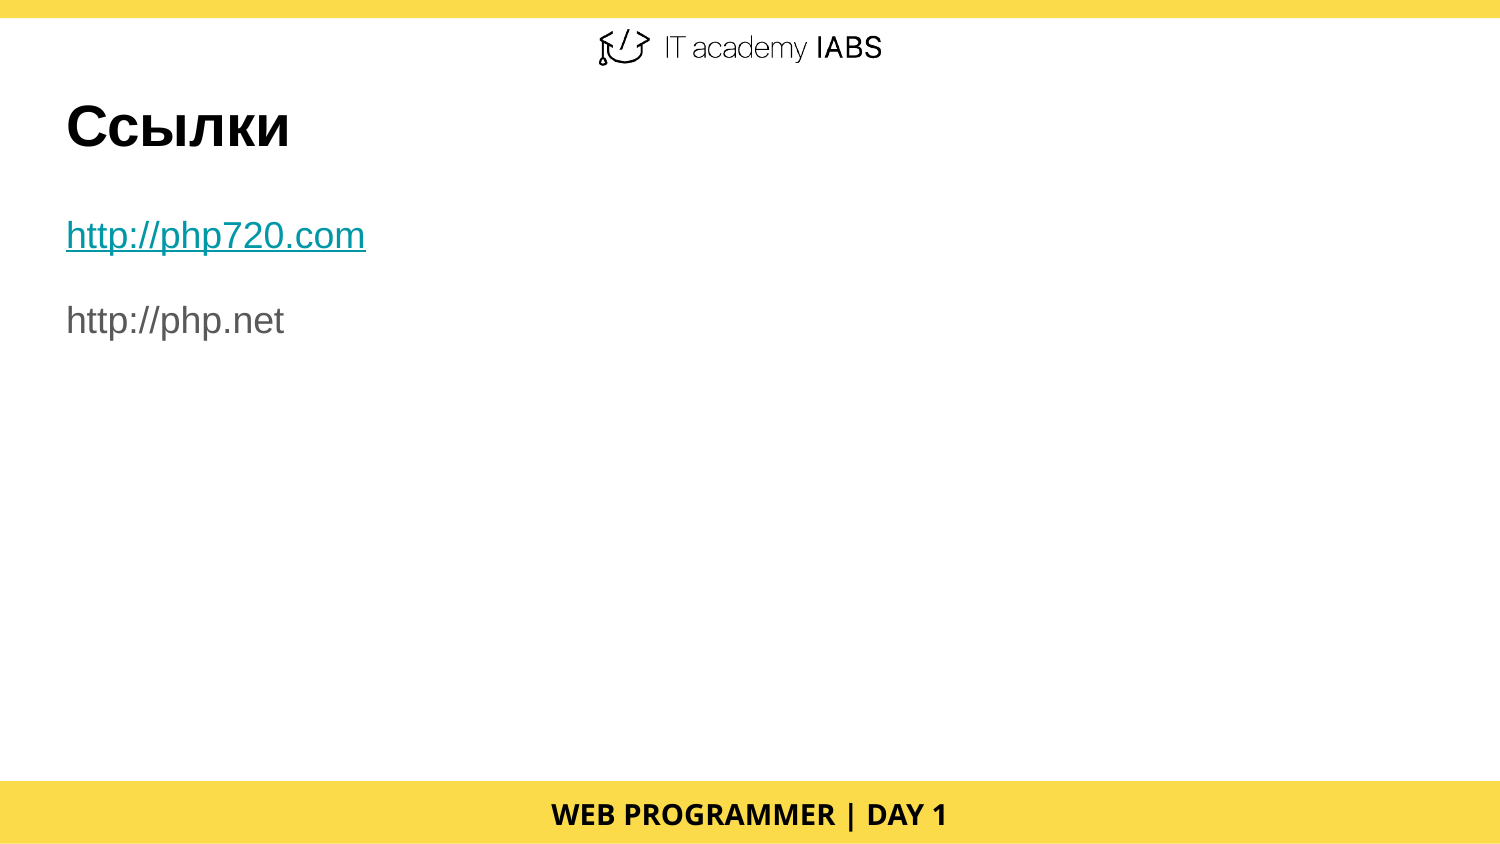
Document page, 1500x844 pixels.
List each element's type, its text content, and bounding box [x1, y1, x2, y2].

title Ссылки [51, 72, 1449, 167]
text_box WEB PROGRAMMER | DAY 1 [340, 781, 1160, 844]
list http://php720.com http://php.net [51, 189, 1449, 750]
text_box [0, 0, 1500, 19]
text_box [0, 781, 340, 844]
text_box [1160, 781, 1500, 844]
picture [591, 17, 887, 71]
